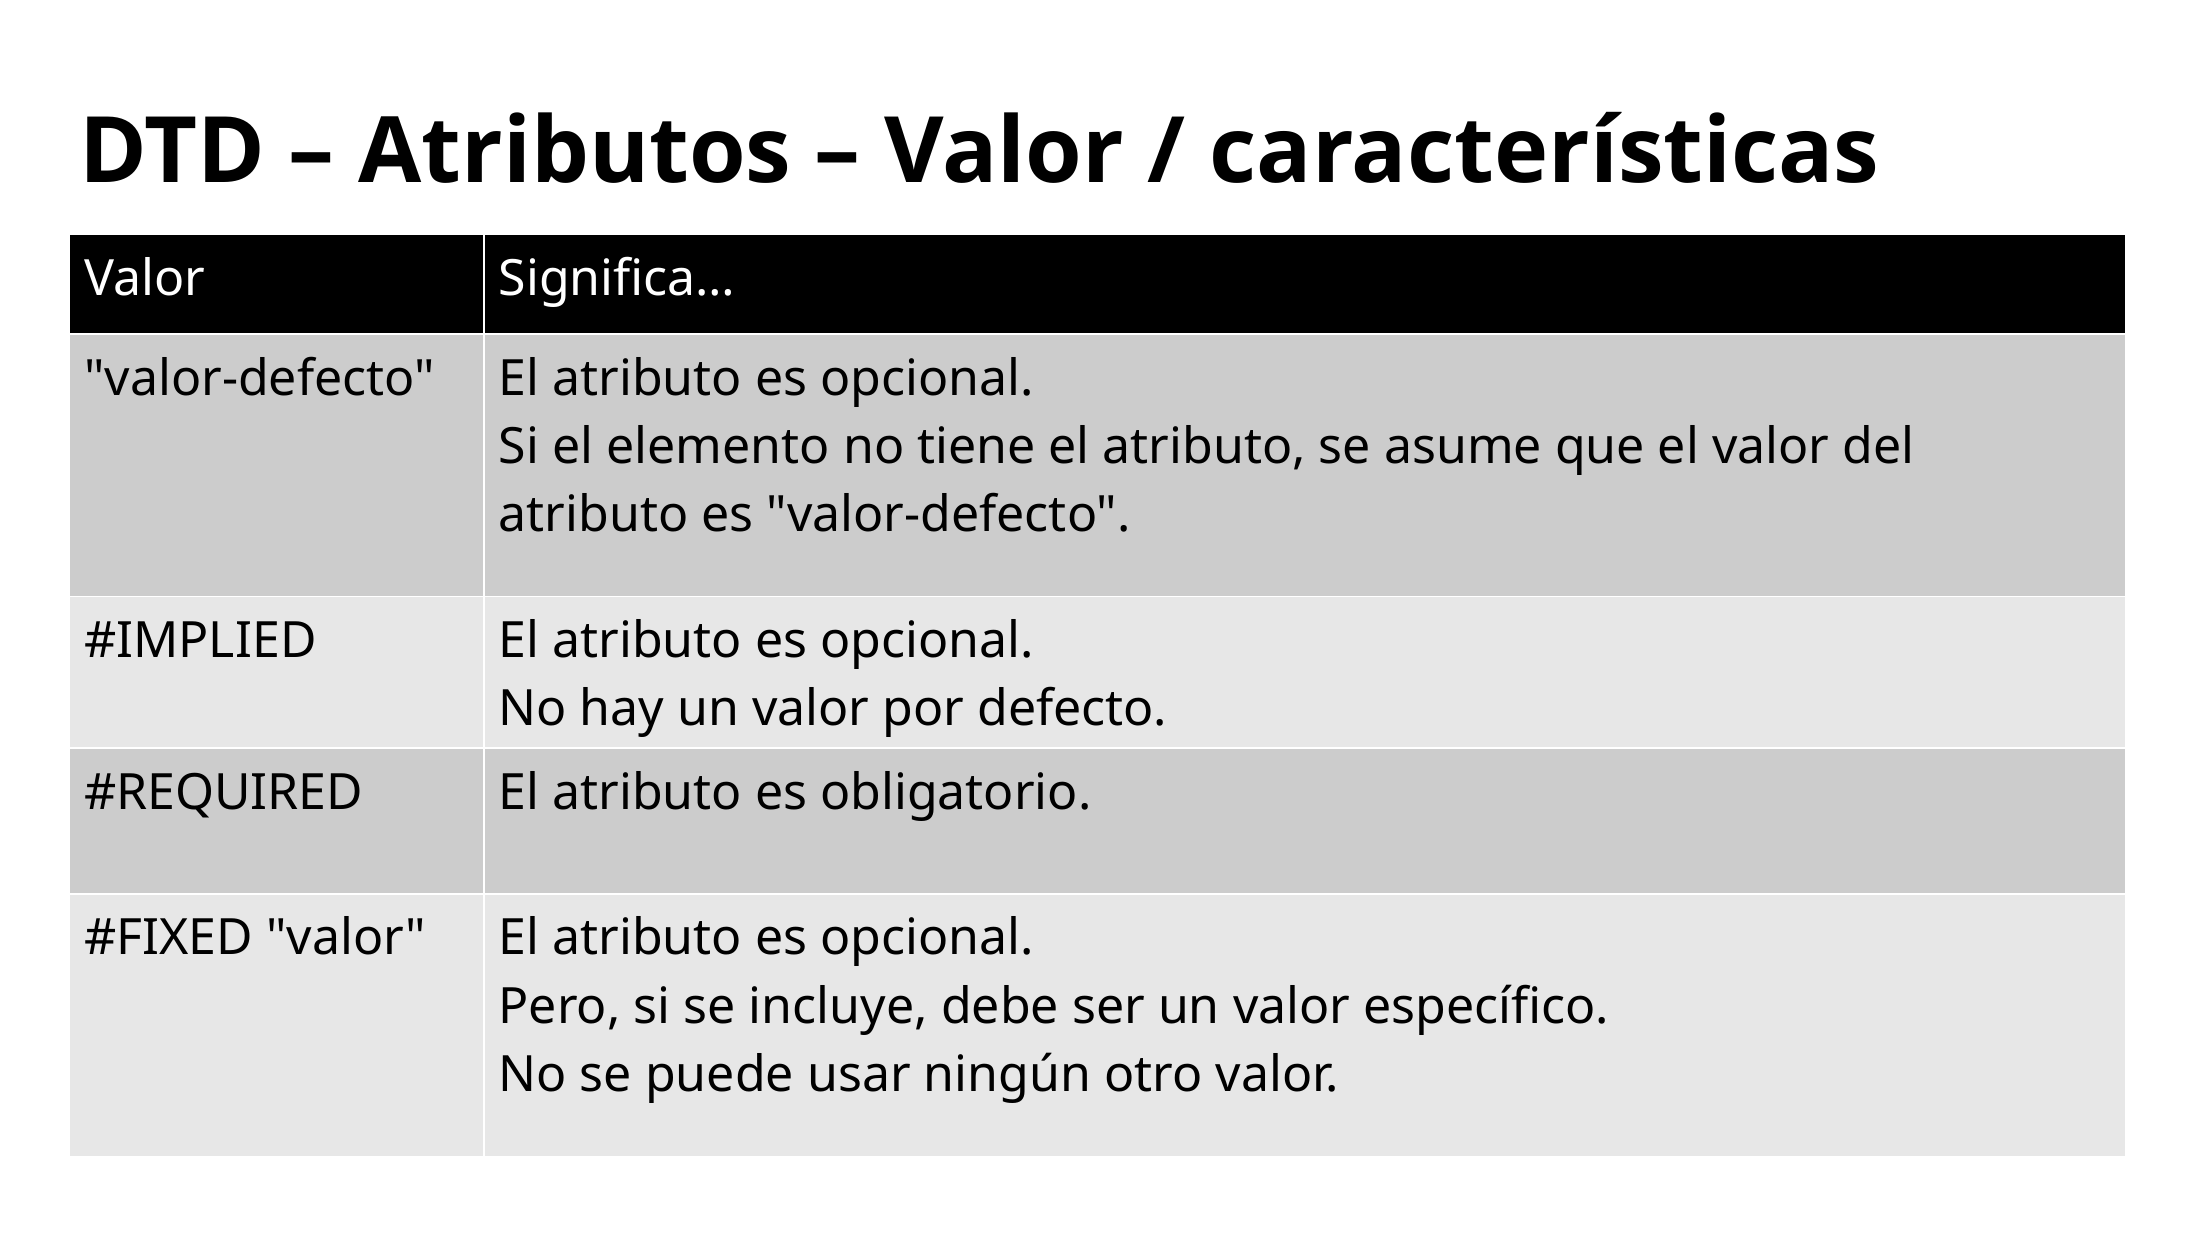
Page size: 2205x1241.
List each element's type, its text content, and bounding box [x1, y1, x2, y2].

table_cell El atributo es opcional. Pero, si se incluye, debe ser un valor específico. No se puede usar ningún otro valor. [485, 895, 2125, 1156]
table_cell "valor-defecto" [70, 335, 483, 596]
table_header Valor [70, 235, 483, 333]
table_header Significa… [485, 235, 2125, 333]
table_cell #FIXED "valor" [70, 895, 483, 1156]
table_cell El atributo es obligatorio. [485, 749, 2125, 893]
table_cell #REQUIRED [70, 749, 483, 893]
title DTD – Atributos – Valor / características [79, 41, 2136, 264]
table_cell El atributo es opcional. No hay un valor por defecto. [485, 597, 2125, 747]
table_cell El atributo es opcional. Si el elemento no tiene el atributo, se asume que el valor del atributo es "valor-defecto". [485, 335, 2125, 596]
table_cell #IMPLIED [70, 597, 483, 747]
